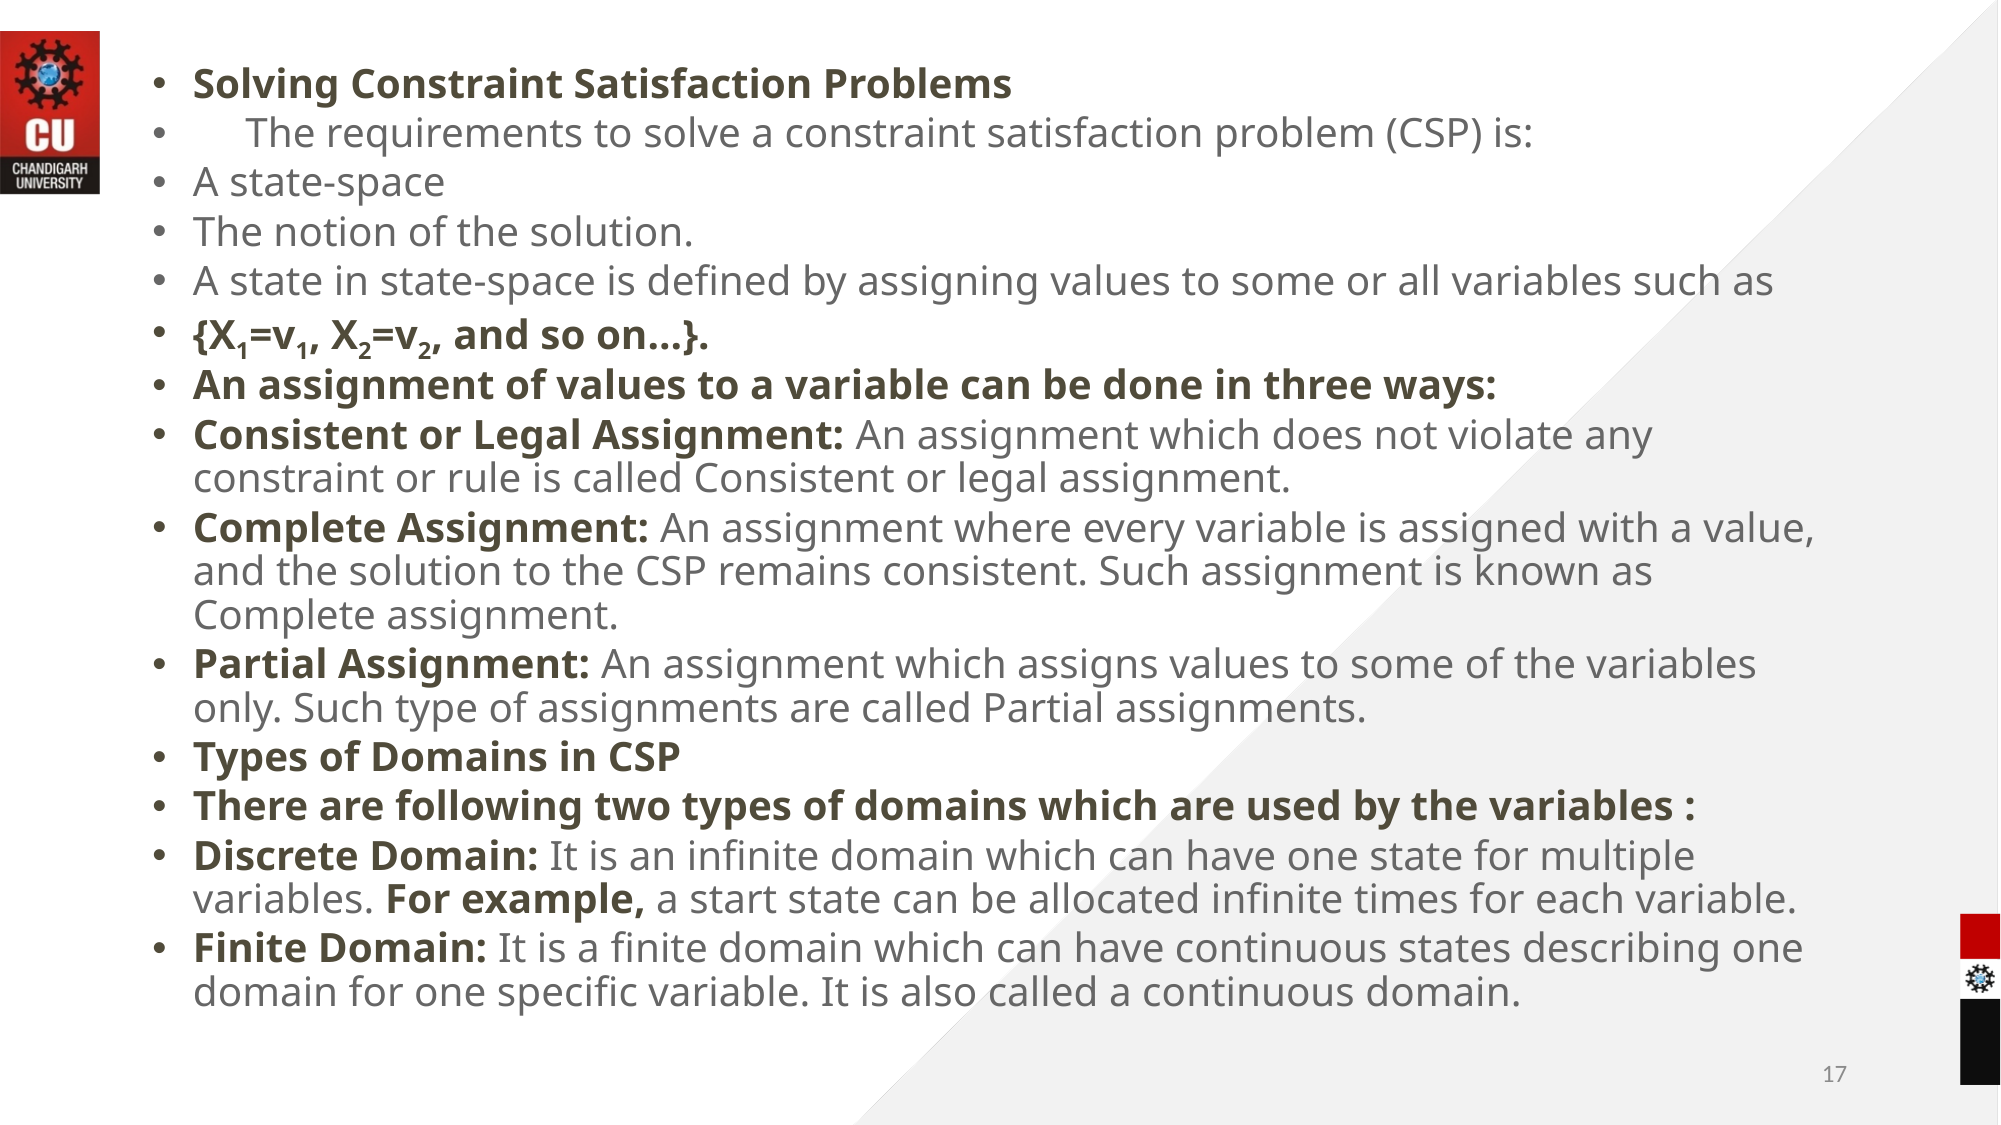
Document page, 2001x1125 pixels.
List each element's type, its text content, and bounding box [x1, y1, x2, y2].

picture [0, 0, 2001, 1125]
slide_number 17 [1412, 1042, 1863, 1103]
list Solving Constraint Satisfaction Problems The requirements to solve a constraint satisfaction problem (CSP) is: A state-space The notion of the solution. A state in state-space is defined by assigning values to some or all variables such as {X1=v1, X2=v2, and so on…}. An assignment of values to a variable can be done in three ways: Consistent or Legal Assignment: An assignment which does not violate any constraint or rule is called Consistent or legal assignment. Complete Assignment: An assignment where every variable is assigned with a value, and the solution to the CSP remains consistent. Such assignment is known as Complete assignment. Partial Assignment: An assignment which assigns values to some of the variables only. Such type of assignments are called Partial assignments. Types of Domains in CSP There are following two types of domains which are used by the variables : Discrete Domain: It is an infinite domain which can have one state for multiple variables. For example, a start state can be allocated infinite times for each variable. Finite Domain: It is a finite domain which can have continuous states describing one domain for one specific variable. It is also called a continuous domain. [137, 55, 1863, 1072]
